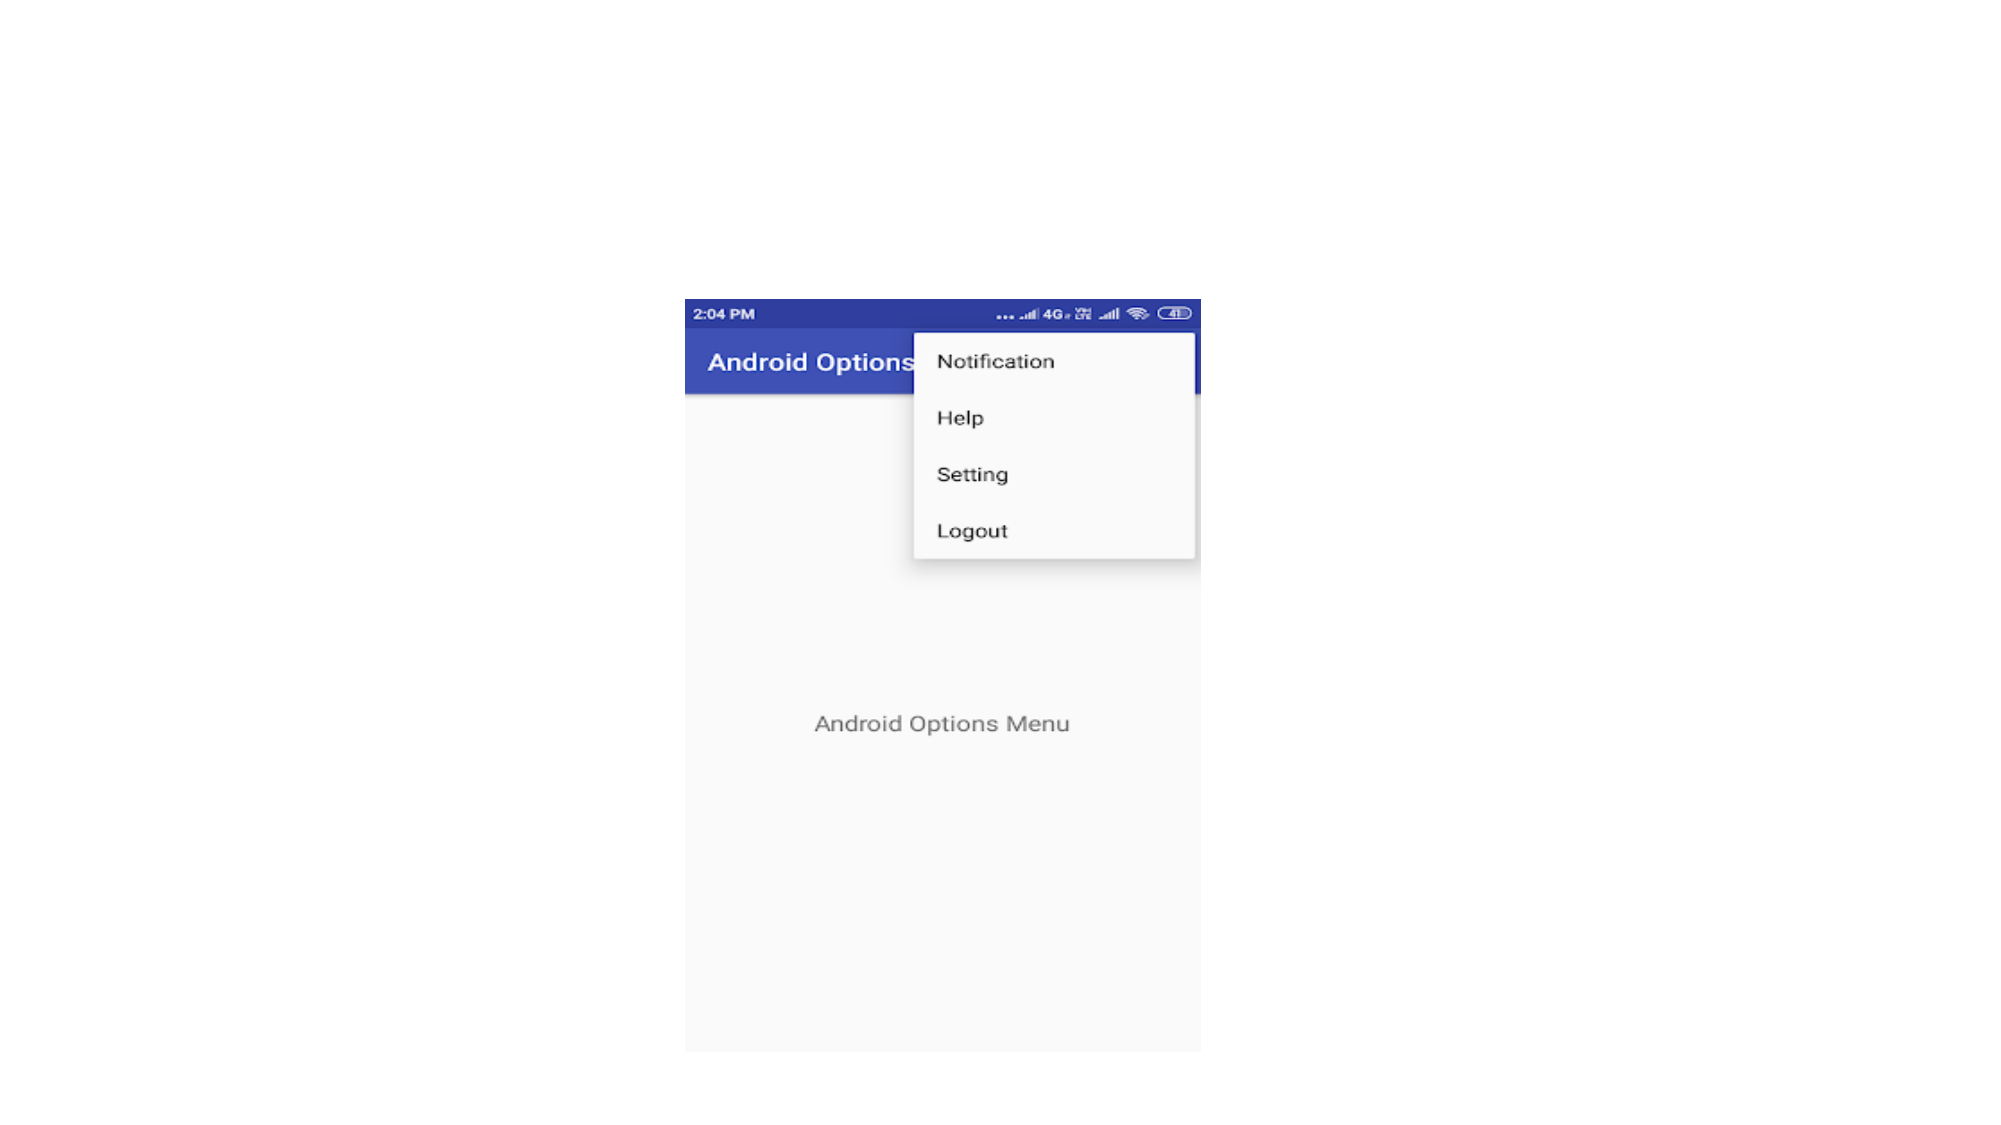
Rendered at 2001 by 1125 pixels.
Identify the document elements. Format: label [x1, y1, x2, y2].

list [685, 299, 1201, 1052]
